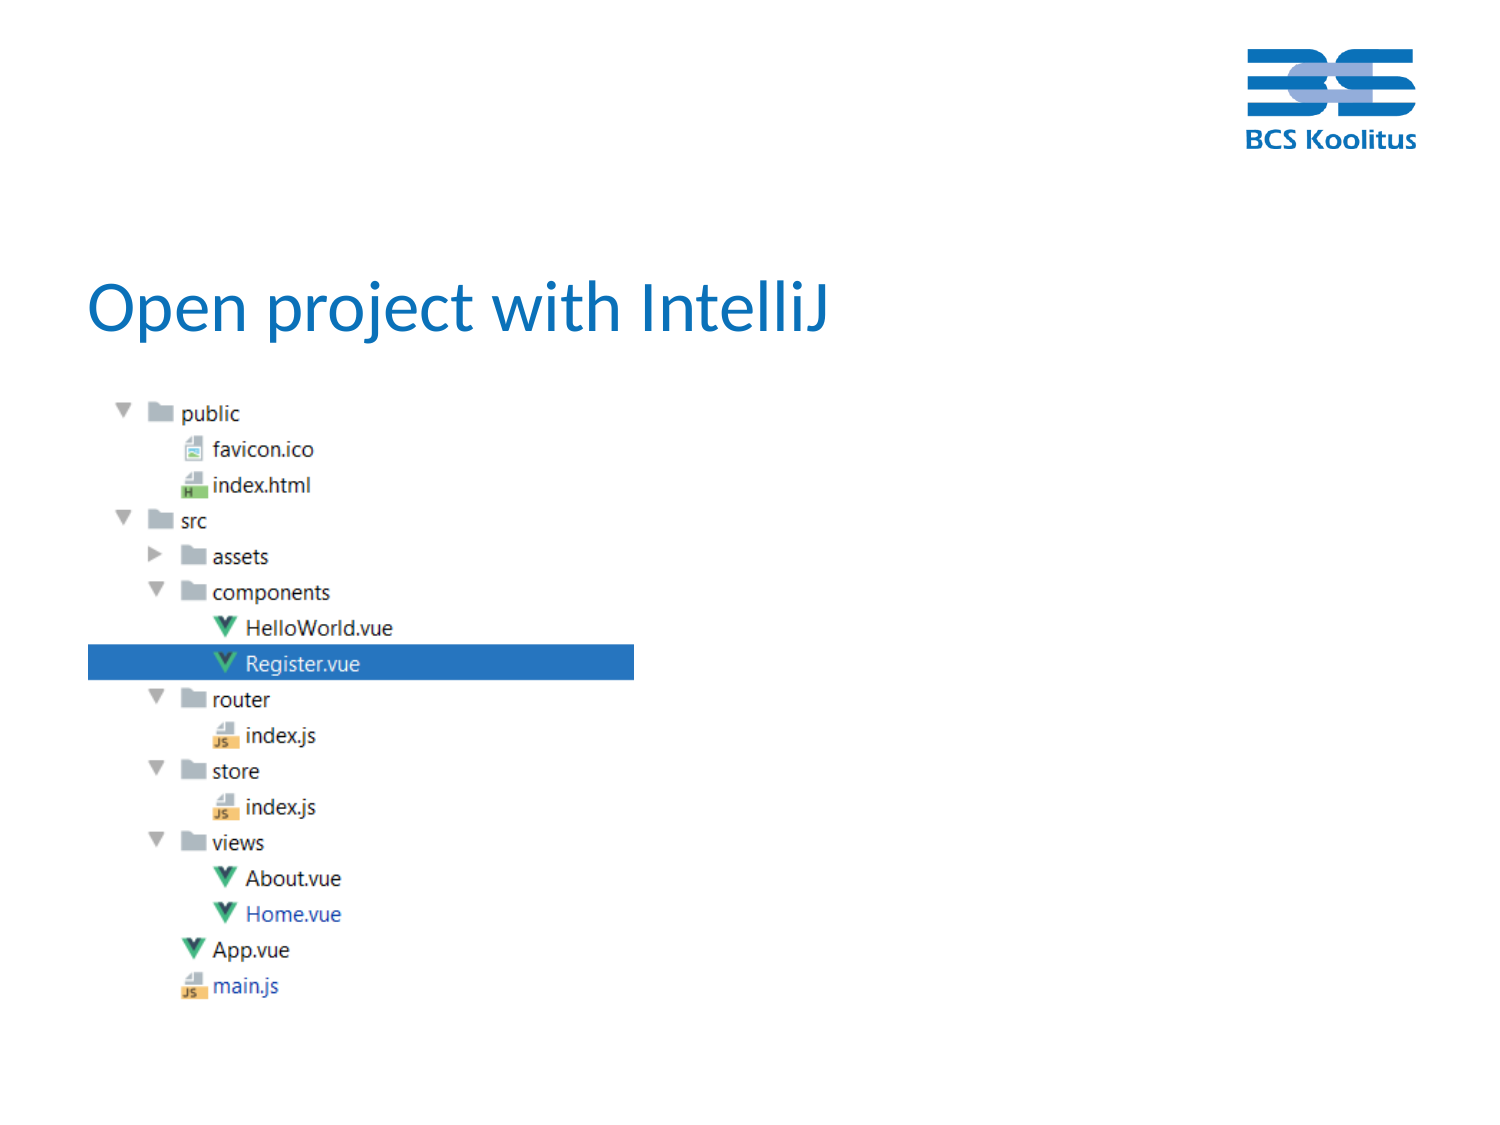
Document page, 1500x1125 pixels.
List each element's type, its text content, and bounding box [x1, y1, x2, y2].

picture [88, 396, 634, 1005]
picture [1246, 49, 1416, 149]
title Open project with IntelliJ [72, 166, 1423, 354]
